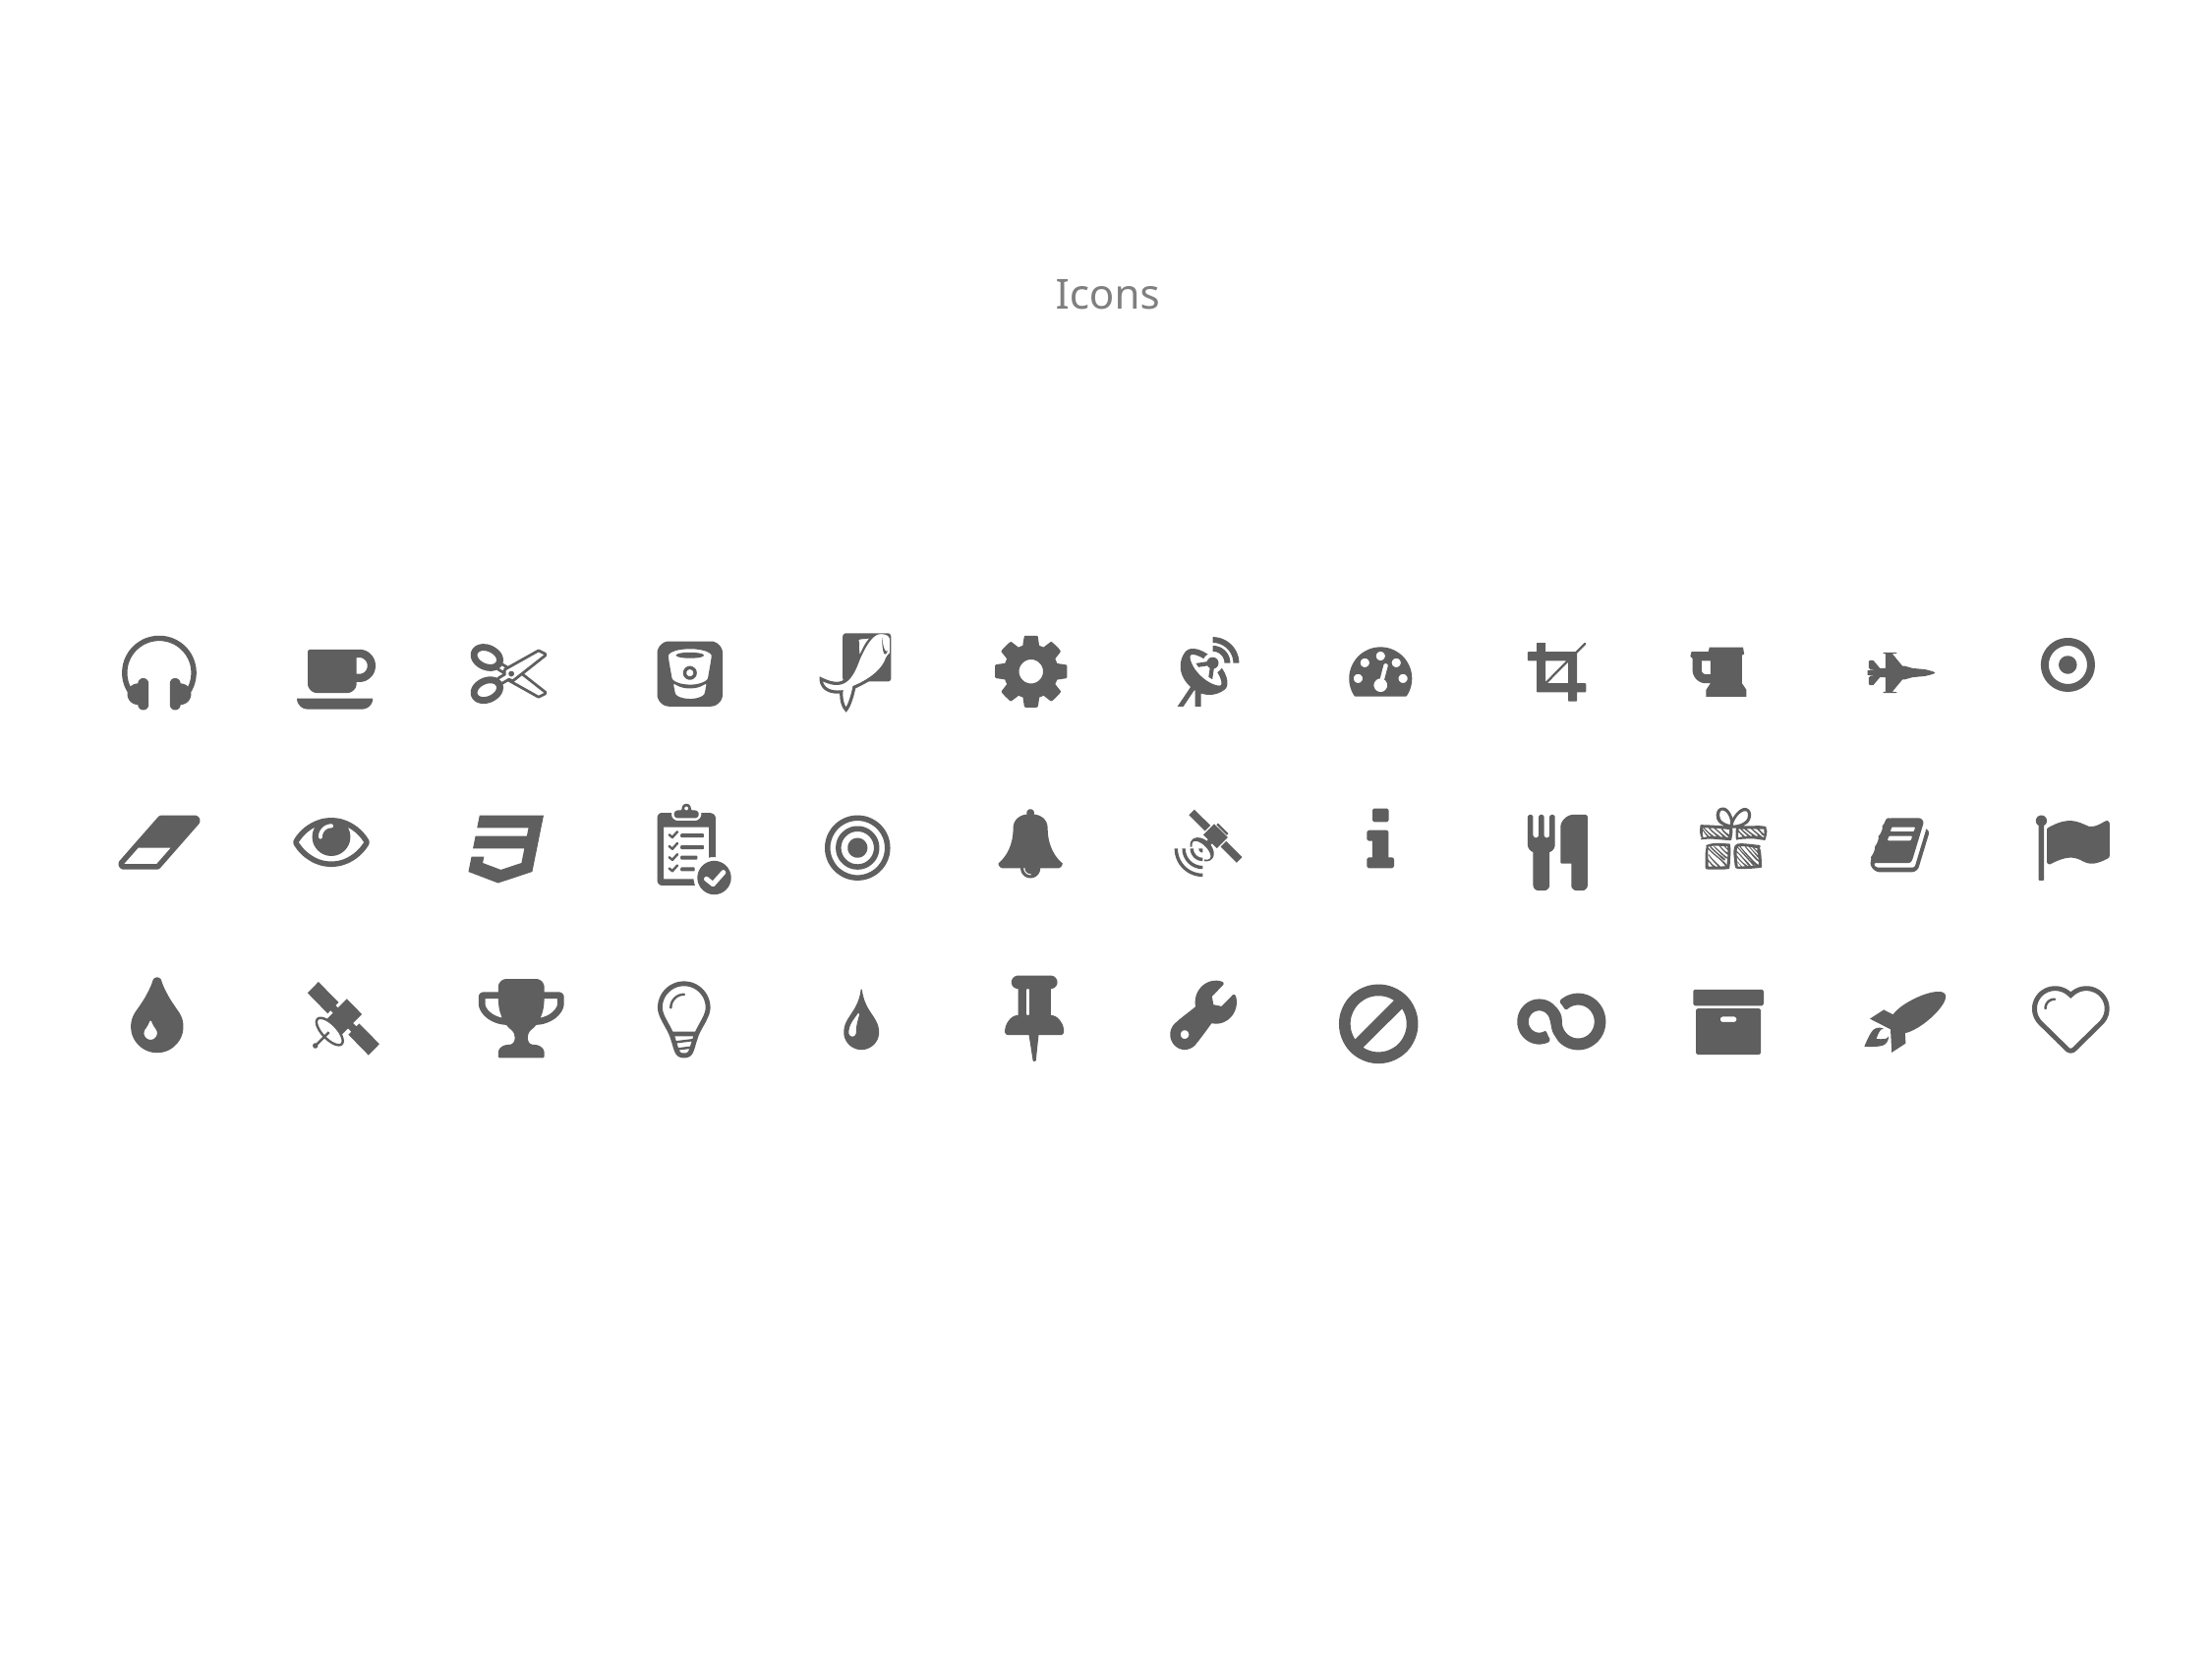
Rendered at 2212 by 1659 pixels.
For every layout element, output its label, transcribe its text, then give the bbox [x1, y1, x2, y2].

text_box [131, 977, 184, 1054]
text_box [1189, 809, 1243, 863]
text_box [122, 635, 197, 711]
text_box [2035, 815, 2110, 881]
text_box [468, 815, 544, 884]
text_box [1870, 818, 1929, 873]
text_box [1527, 643, 1587, 702]
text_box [657, 641, 724, 707]
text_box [2032, 986, 2110, 1054]
text_box [697, 860, 731, 895]
text_box [998, 809, 1063, 879]
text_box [470, 644, 548, 705]
text_box [118, 815, 201, 870]
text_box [1367, 808, 1395, 869]
text_box [995, 635, 1068, 708]
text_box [819, 633, 892, 713]
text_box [825, 815, 891, 881]
text_box [1212, 637, 1240, 663]
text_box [657, 981, 711, 1058]
text_box [657, 803, 716, 886]
text_box [1517, 993, 1606, 1051]
text_box [1174, 848, 1203, 878]
text_box [478, 979, 564, 1058]
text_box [2040, 638, 2095, 692]
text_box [1527, 814, 1588, 891]
text_box [1690, 647, 1747, 697]
text_box [1338, 984, 1419, 1064]
text_box [1864, 1027, 1889, 1048]
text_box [1700, 807, 1768, 870]
text_box [1170, 980, 1237, 1051]
text_box [844, 989, 880, 1051]
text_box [1693, 989, 1765, 1056]
text_box [1867, 652, 1936, 694]
text_box [293, 818, 370, 868]
text_box Icons [1040, 259, 1175, 325]
text_box [1177, 649, 1228, 707]
text_box [1869, 992, 1947, 1053]
text_box [307, 982, 379, 1056]
text_box [1349, 647, 1413, 697]
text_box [297, 649, 377, 710]
text_box [1005, 975, 1065, 1061]
